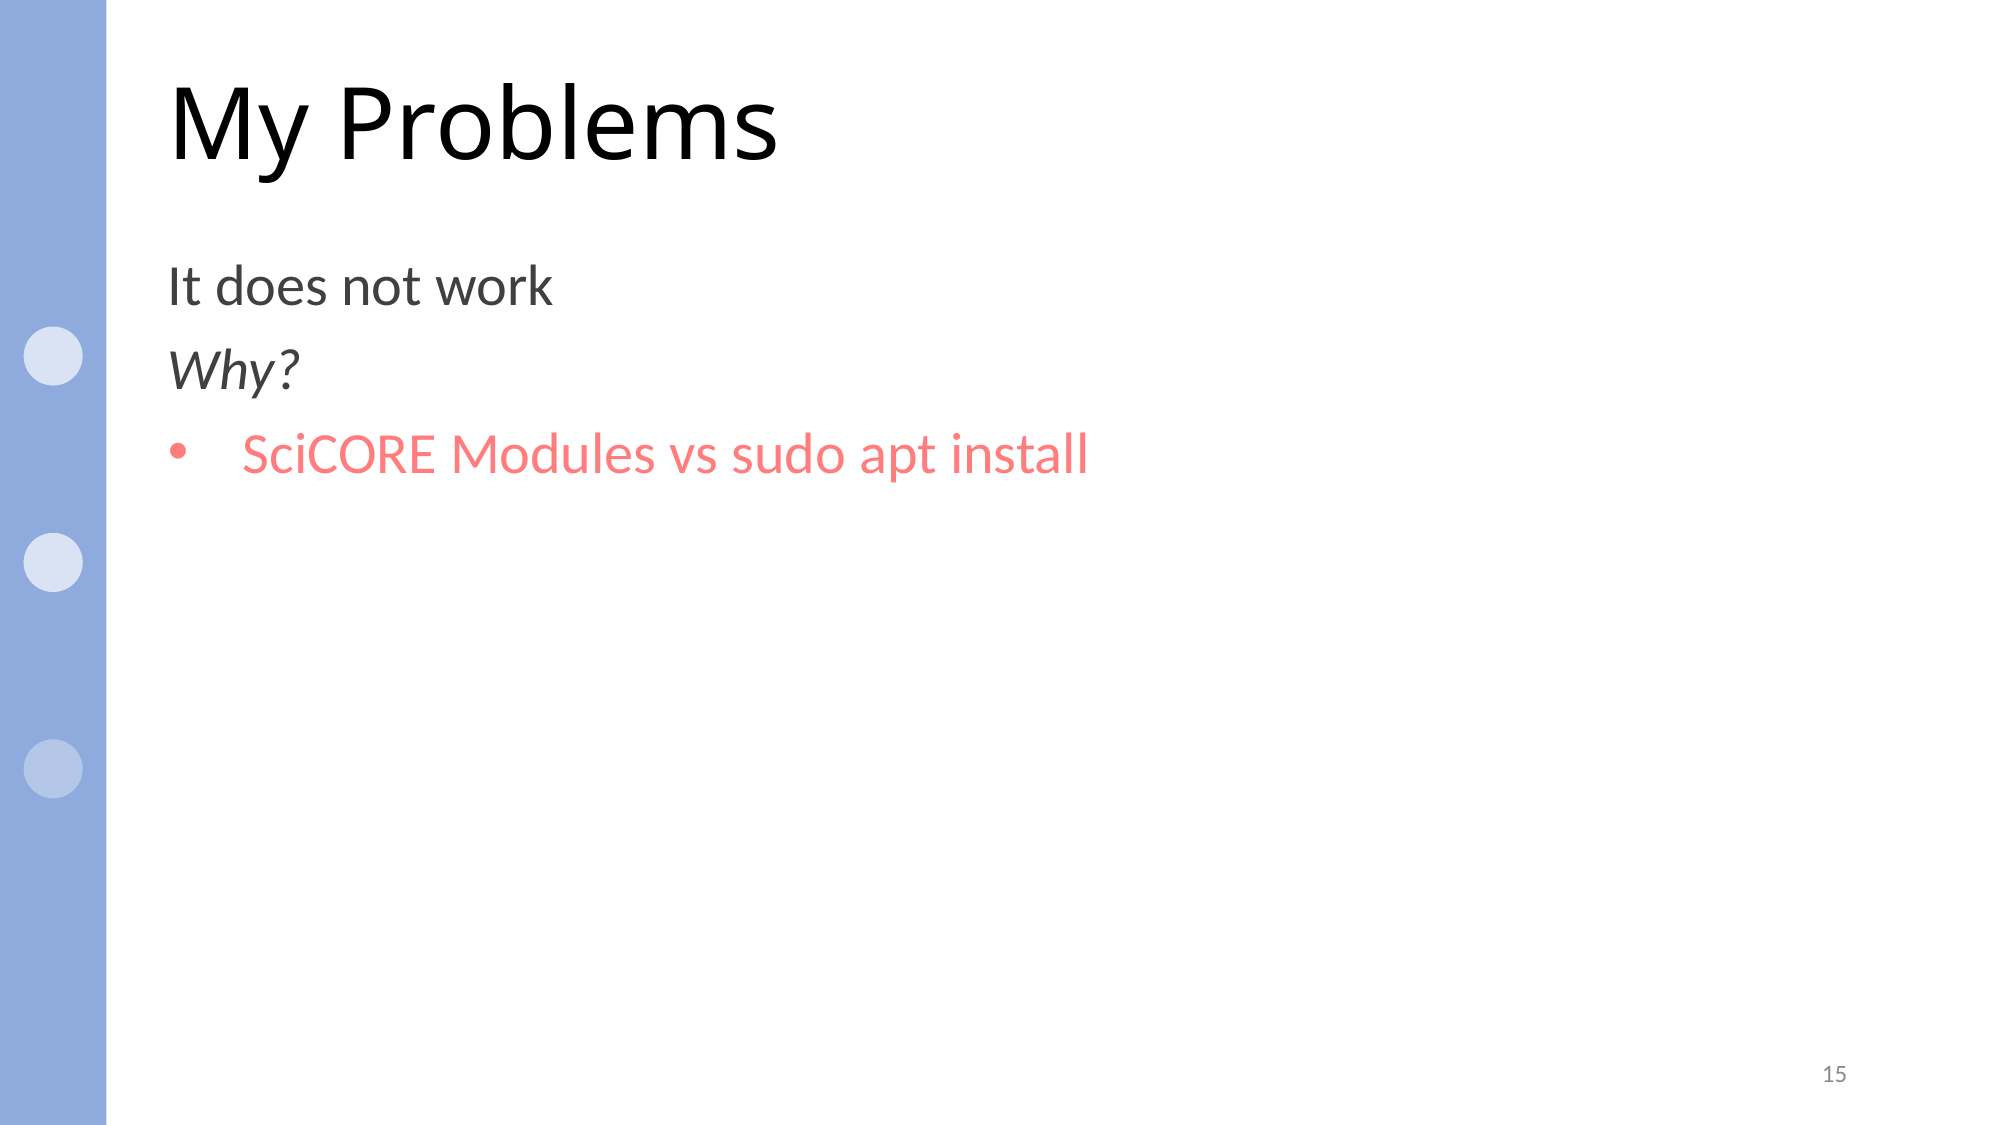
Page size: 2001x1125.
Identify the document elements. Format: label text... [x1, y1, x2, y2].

text_box [22, 738, 84, 800]
text_box [22, 531, 84, 594]
subtitle It does not work Why? SciCORE Modules vs sudo apt install [152, 247, 1915, 1071]
text_box [22, 325, 84, 387]
title My Problems [152, 18, 1846, 189]
slide_number 15 [1412, 1071, 1863, 1103]
text_box [0, 0, 107, 1125]
